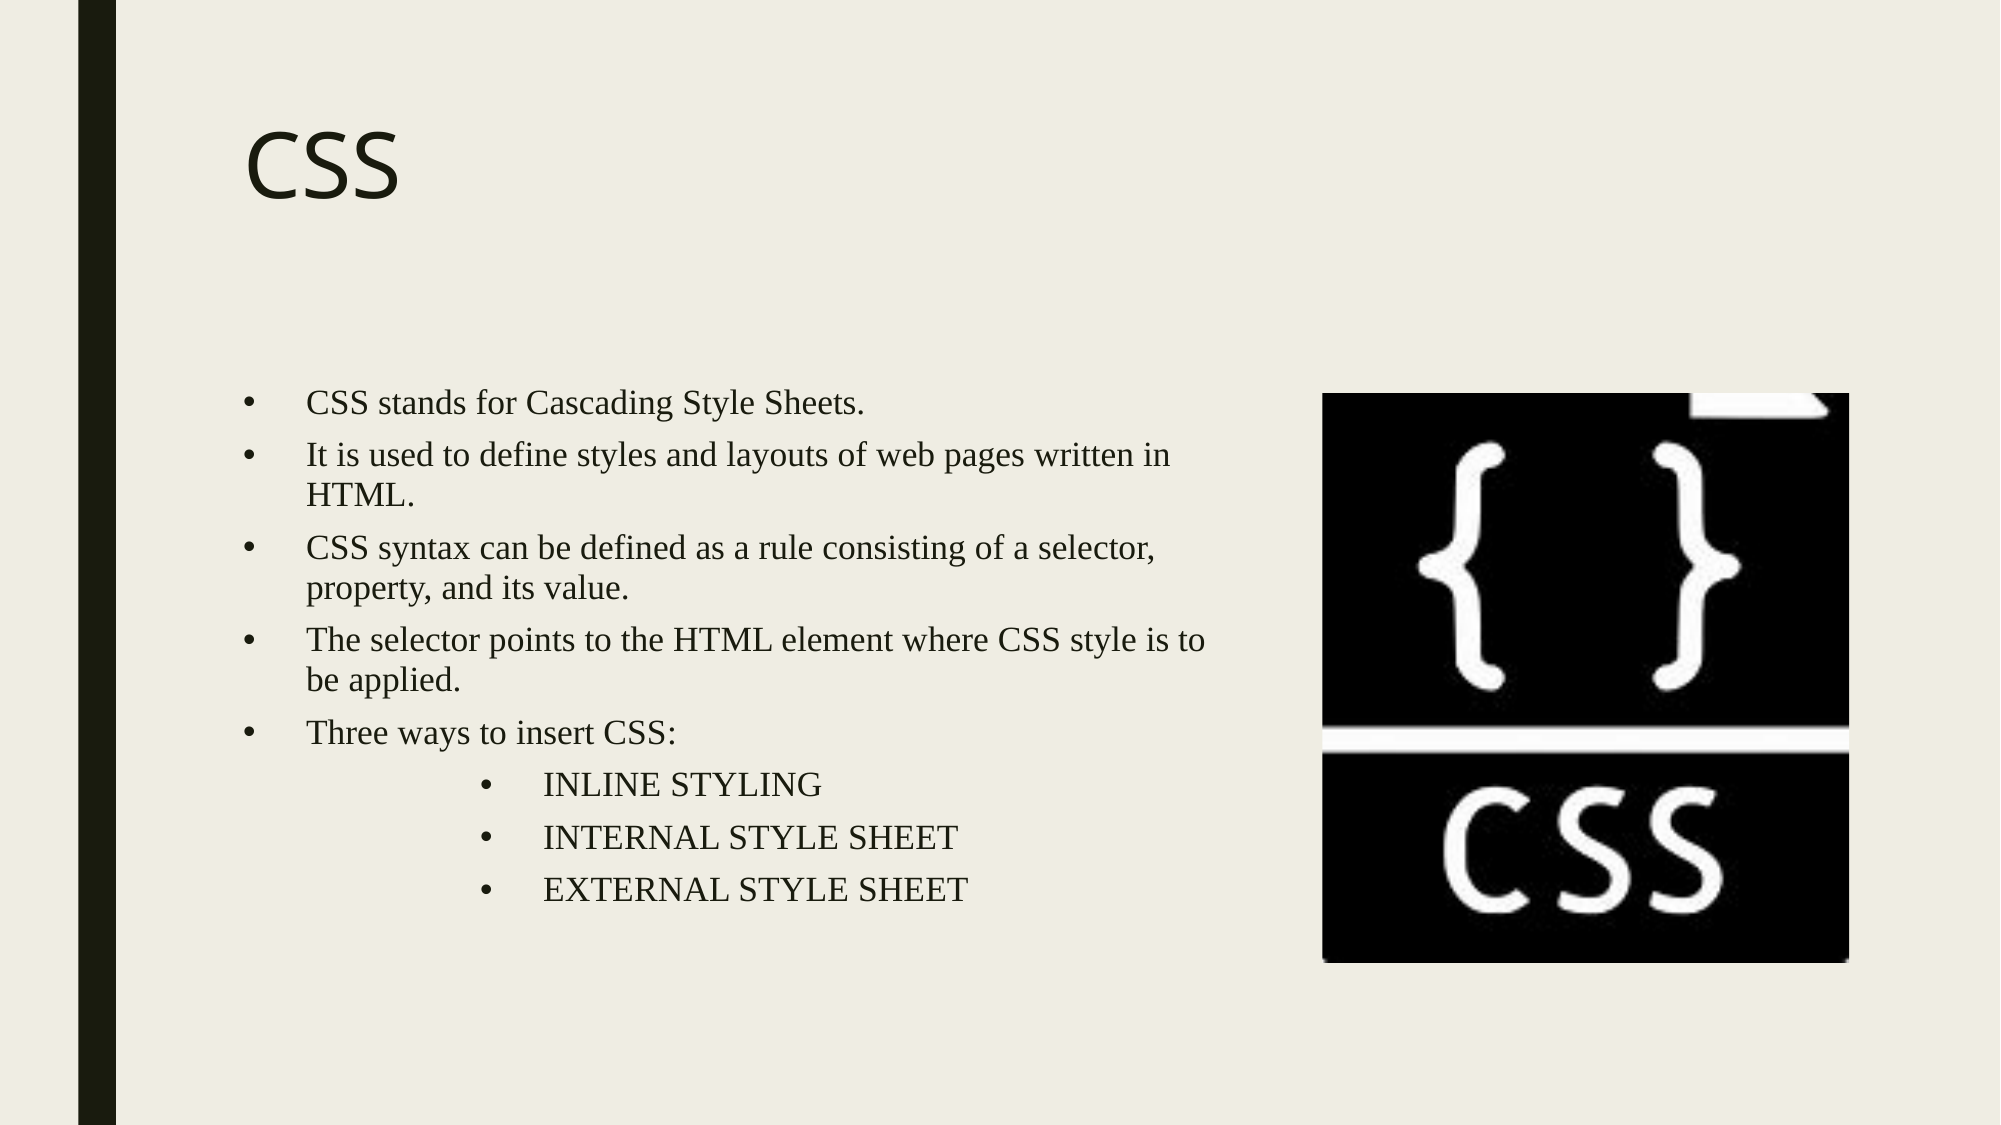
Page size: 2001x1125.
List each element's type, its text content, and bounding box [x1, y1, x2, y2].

picture [1322, 393, 1850, 963]
list CSS stands for Cascading Style Sheets. It is used to define styles and layouts of web pages written in HTML. CSS syntax can be defined as a rule consisting of a selector, property, and its value. The selector points to the HTML element where CSS style is to be applied. Three ways to insert CSS: INLINE STYLING INTERNAL STYLE SHEET EXTERNAL STYLE SHEET [228, 375, 1242, 963]
title CSS [228, 112, 1850, 357]
